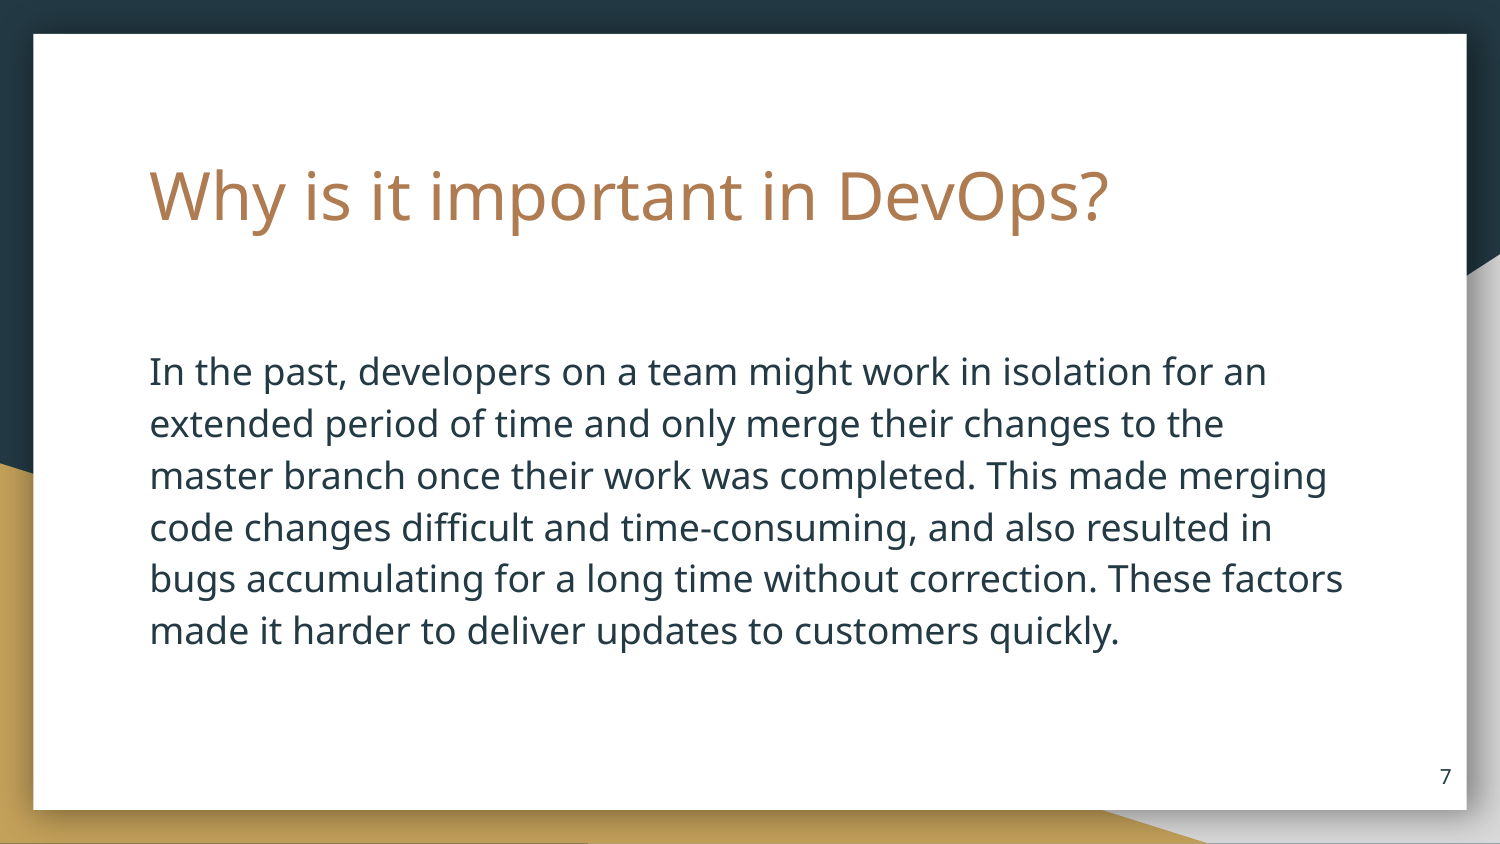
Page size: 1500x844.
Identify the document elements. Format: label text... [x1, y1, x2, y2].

list In the past, developers on a team might work in isolation for an extended period of time and only merge their changes to the master branch once their work was completed. This made merging code changes difficult and time-consuming, and also resulted in bugs accumulating for a long time without correction. These factors made it harder to deliver updates to customers quickly. [134, 326, 1366, 729]
slide_number ‹#› [1376, 745, 1467, 810]
title Why is it important in DevOps? [134, 138, 1366, 296]
